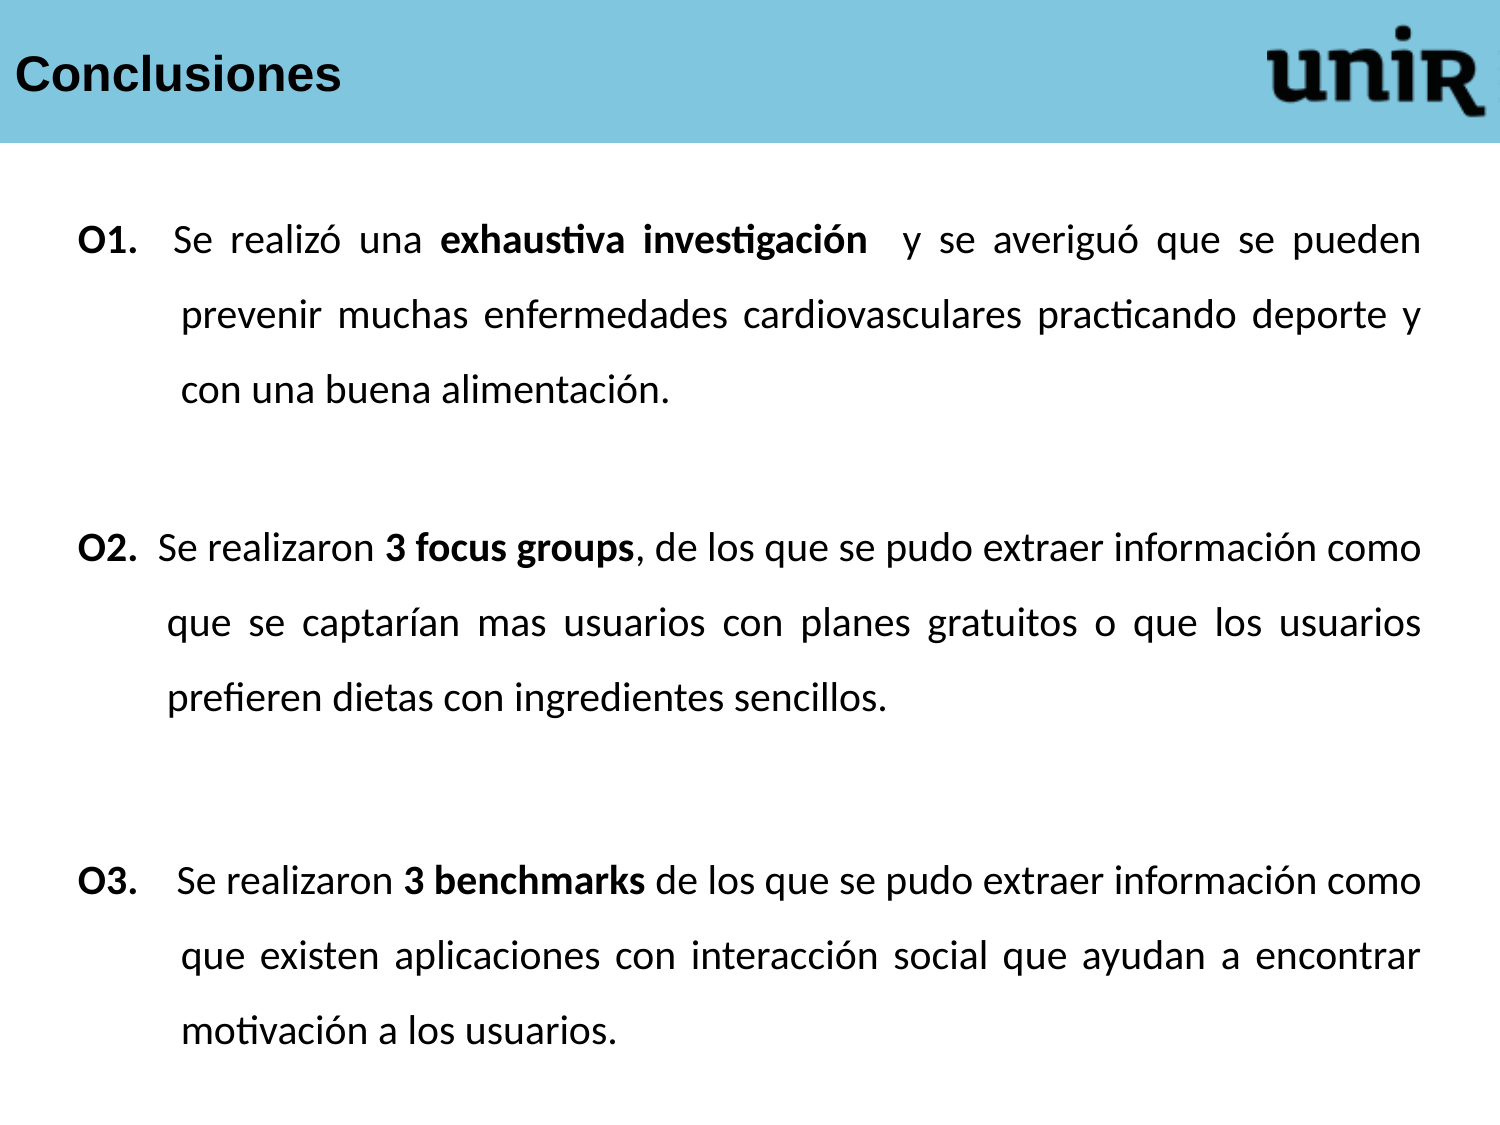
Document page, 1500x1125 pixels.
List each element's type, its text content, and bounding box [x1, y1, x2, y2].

picture [1267, 17, 1500, 126]
text_box O1. Se realizó una exhaustiva investigación y se averiguó que se pueden prevenir muchas enfermedades cardiovasculares practicando deporte y con una buena alimentación. O2. Se realizaron 3 focus groups, de los que se pudo extraer información como que se captarían mas usuarios con planes gratuitos o que los usuarios prefieren dietas con ingredientes sencillos. O3. Se realizaron 3 benchmarks de los que se pudo extraer información como que existen aplicaciones con interacción social que ayudan a encontrar motivación a los usuarios. [63, 179, 1437, 1061]
text_box Conclusiones [0, 0, 1500, 143]
